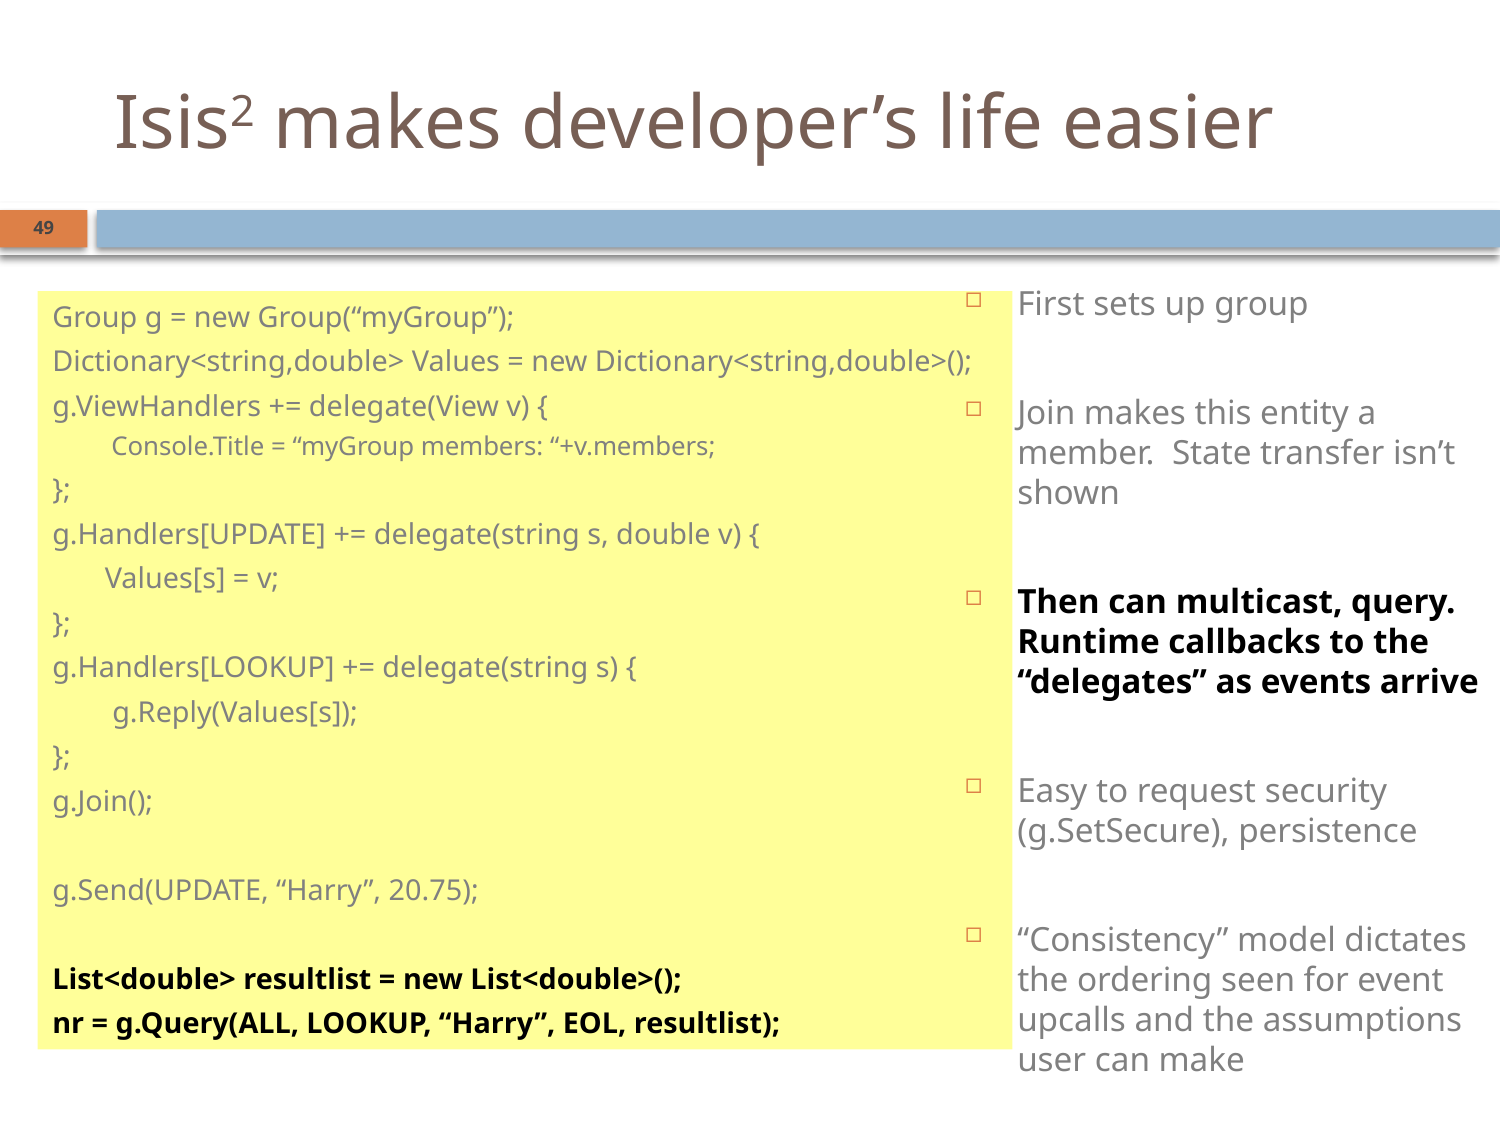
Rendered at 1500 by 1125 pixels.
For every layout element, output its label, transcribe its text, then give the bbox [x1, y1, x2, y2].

list First sets up group Join makes this entity a member. State transfer isn’t shown Then can multicast, query. Runtime callbacks to the “delegates” as events arrive Easy to request security (g.SetSecure), persistence “Consistency” model dictates the ordering seen for event upcalls and the assumptions user can make [950, 275, 1500, 1034]
title Isis2 makes developer’s life easier [99, 37, 1438, 200]
list Group g = new Group(“myGroup”); Dictionary<string,double> Values = new Dictionary<string,double>(); g.ViewHandlers += delegate(View v) { Console.Title = “myGroup members: “+v.members; }; g.Handlers[UPDATE] += delegate(string s, double v) { Values[s] = v; }; g.Handlers[LOOKUP] += delegate(string s) { g.Reply(Values[s]); }; g.Join(); g.Send(UPDATE, “Harry”, 20.75); List<double> resultlist = new List<double>(); nr = g.Query(ALL, LOOKUP, “Harry”, EOL, resultlist); [37, 291, 1013, 1050]
slide_number 49 [0, 208, 88, 249]
